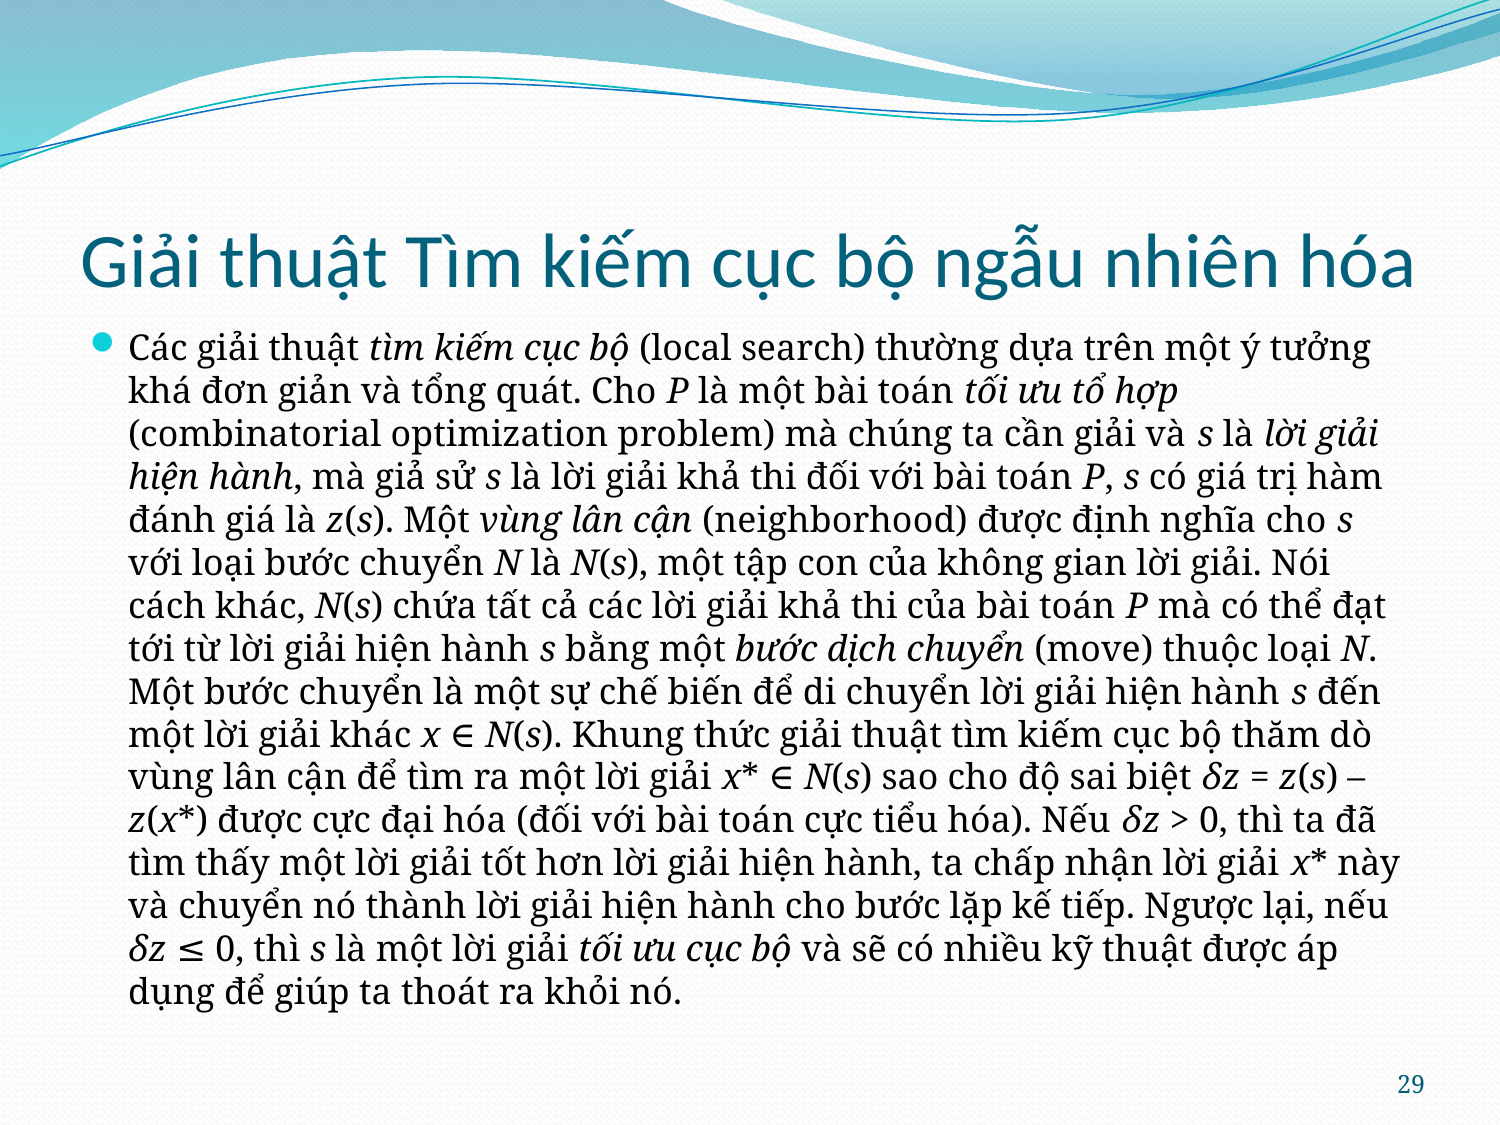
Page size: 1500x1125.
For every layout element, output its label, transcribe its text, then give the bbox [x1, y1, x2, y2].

slide_number 29 [1299, 1042, 1425, 1103]
title Giải thuật Tìm kiếm cục bộ ngẫu nhiên hóa [75, 115, 1425, 303]
list Các giải thuật tìm kiếm cục bộ (local search) thường dựa trên một ý tưởng khá đơn giản và tổng quát. Cho P là một bài toán tối ưu tổ hợp (combinatorial optimization problem) mà chúng ta cần giải và s là lời giải hiện hành, mà giả sử s là lời giải khả thi đối với bài toán P, s có giá trị hàm đánh giá là z(s). Một vùng lân cận (neighborhood) được định nghĩa cho s với loại bước chuyển N là N(s), một tập con của không gian lời giải. Nói cách khác, N(s) chứa tất cả các lời giải khả thi của bài toán P mà có thể đạt tới từ lời giải hiện hành s bằng một bước dịch chuyển (move) thuộc loại N. Một bước chuyển là một sự chế biến để di chuyển lời giải hiện hành s đến một lời giải khác x ∈ N(s). Khung thức giải thuật tìm kiếm cục bộ thăm dò vùng lân cận để tìm ra một lời giải x* ∈ N(s) sao cho độ sai biệt δz = z(s) – z(x*) được cực đại hóa (đối với bài toán cực tiểu hóa). Nếu δz > 0, thì ta đã tìm thấy một lời giải tốt hơn lời giải hiện hành, ta chấp nhận lời giải x* này và chuyển nó thành lời giải hiện hành cho bước lặp kế tiếp. Ngược lại, nếu δz ≤ 0, thì s là một lời giải tối ưu cục bộ và sẽ có nhiều kỹ thuật được áp dụng để giúp ta thoát ra khỏi nó. [75, 317, 1425, 1038]
